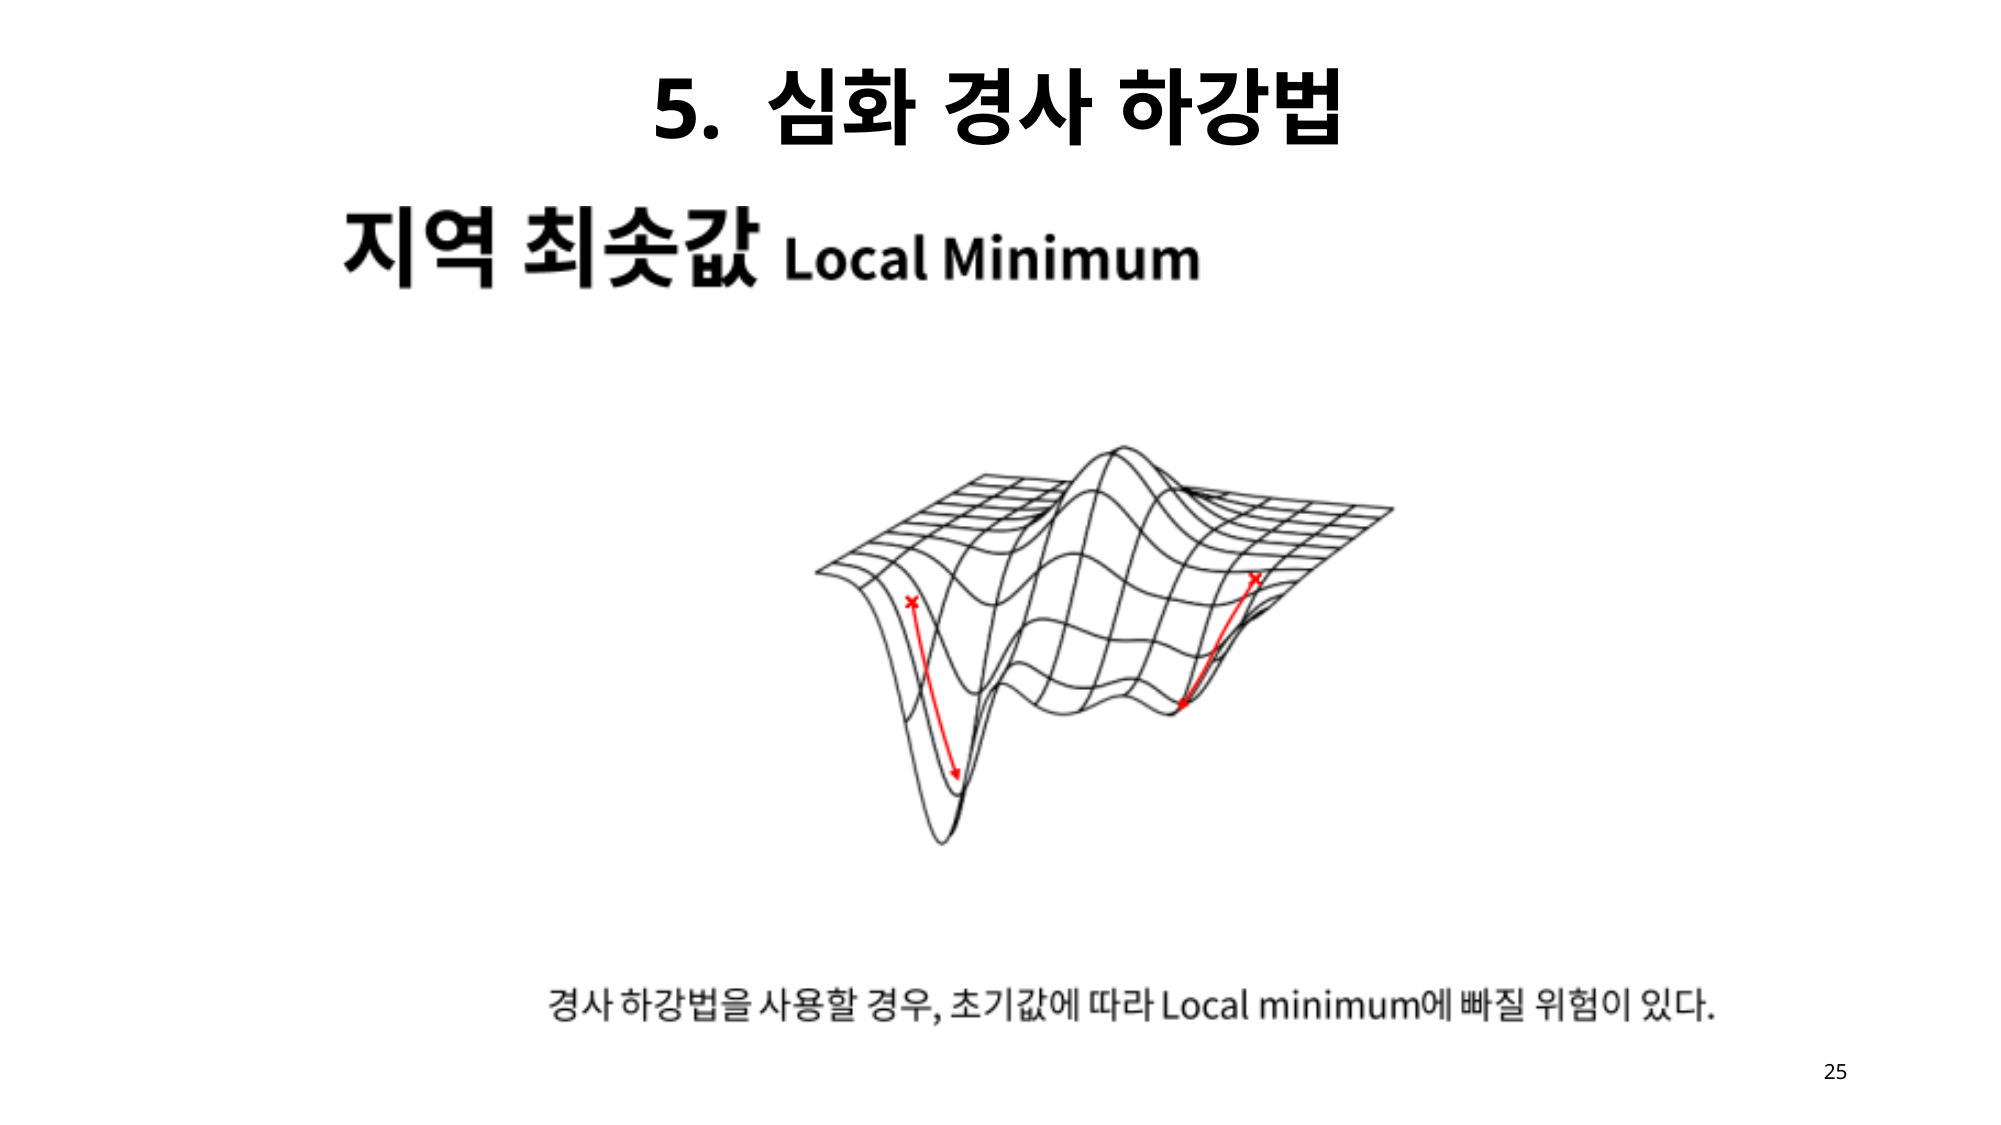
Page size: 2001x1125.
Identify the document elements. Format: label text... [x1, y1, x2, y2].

slide_number 25 [1412, 1042, 1863, 1103]
title 5. 심화 경사 하강법 [137, 53, 1863, 359]
picture [343, 206, 1748, 1053]
